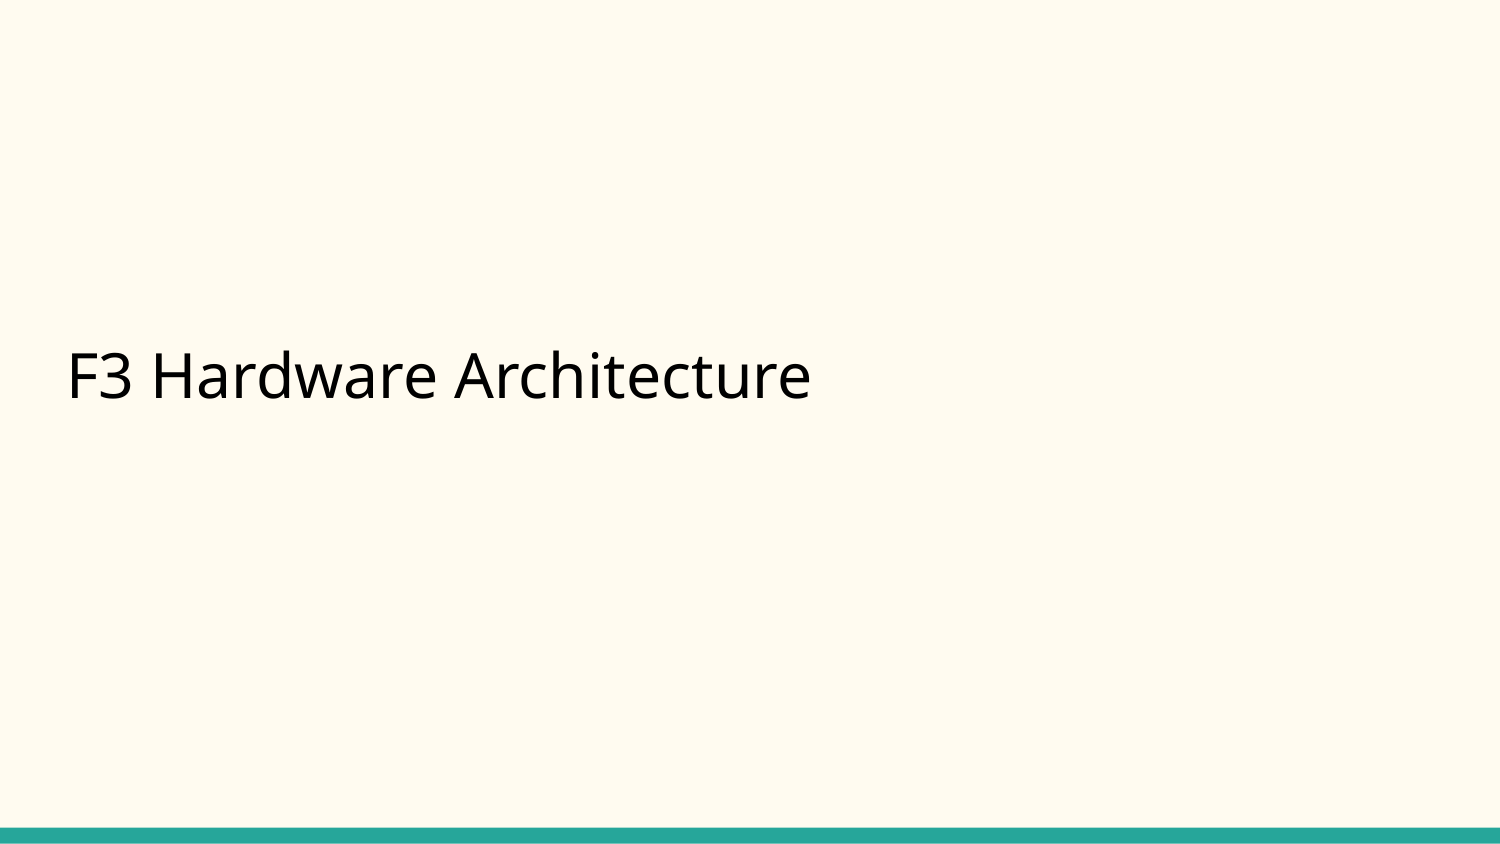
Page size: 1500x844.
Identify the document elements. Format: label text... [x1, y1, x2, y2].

title F3 Hardware Architecture [51, 321, 1449, 422]
